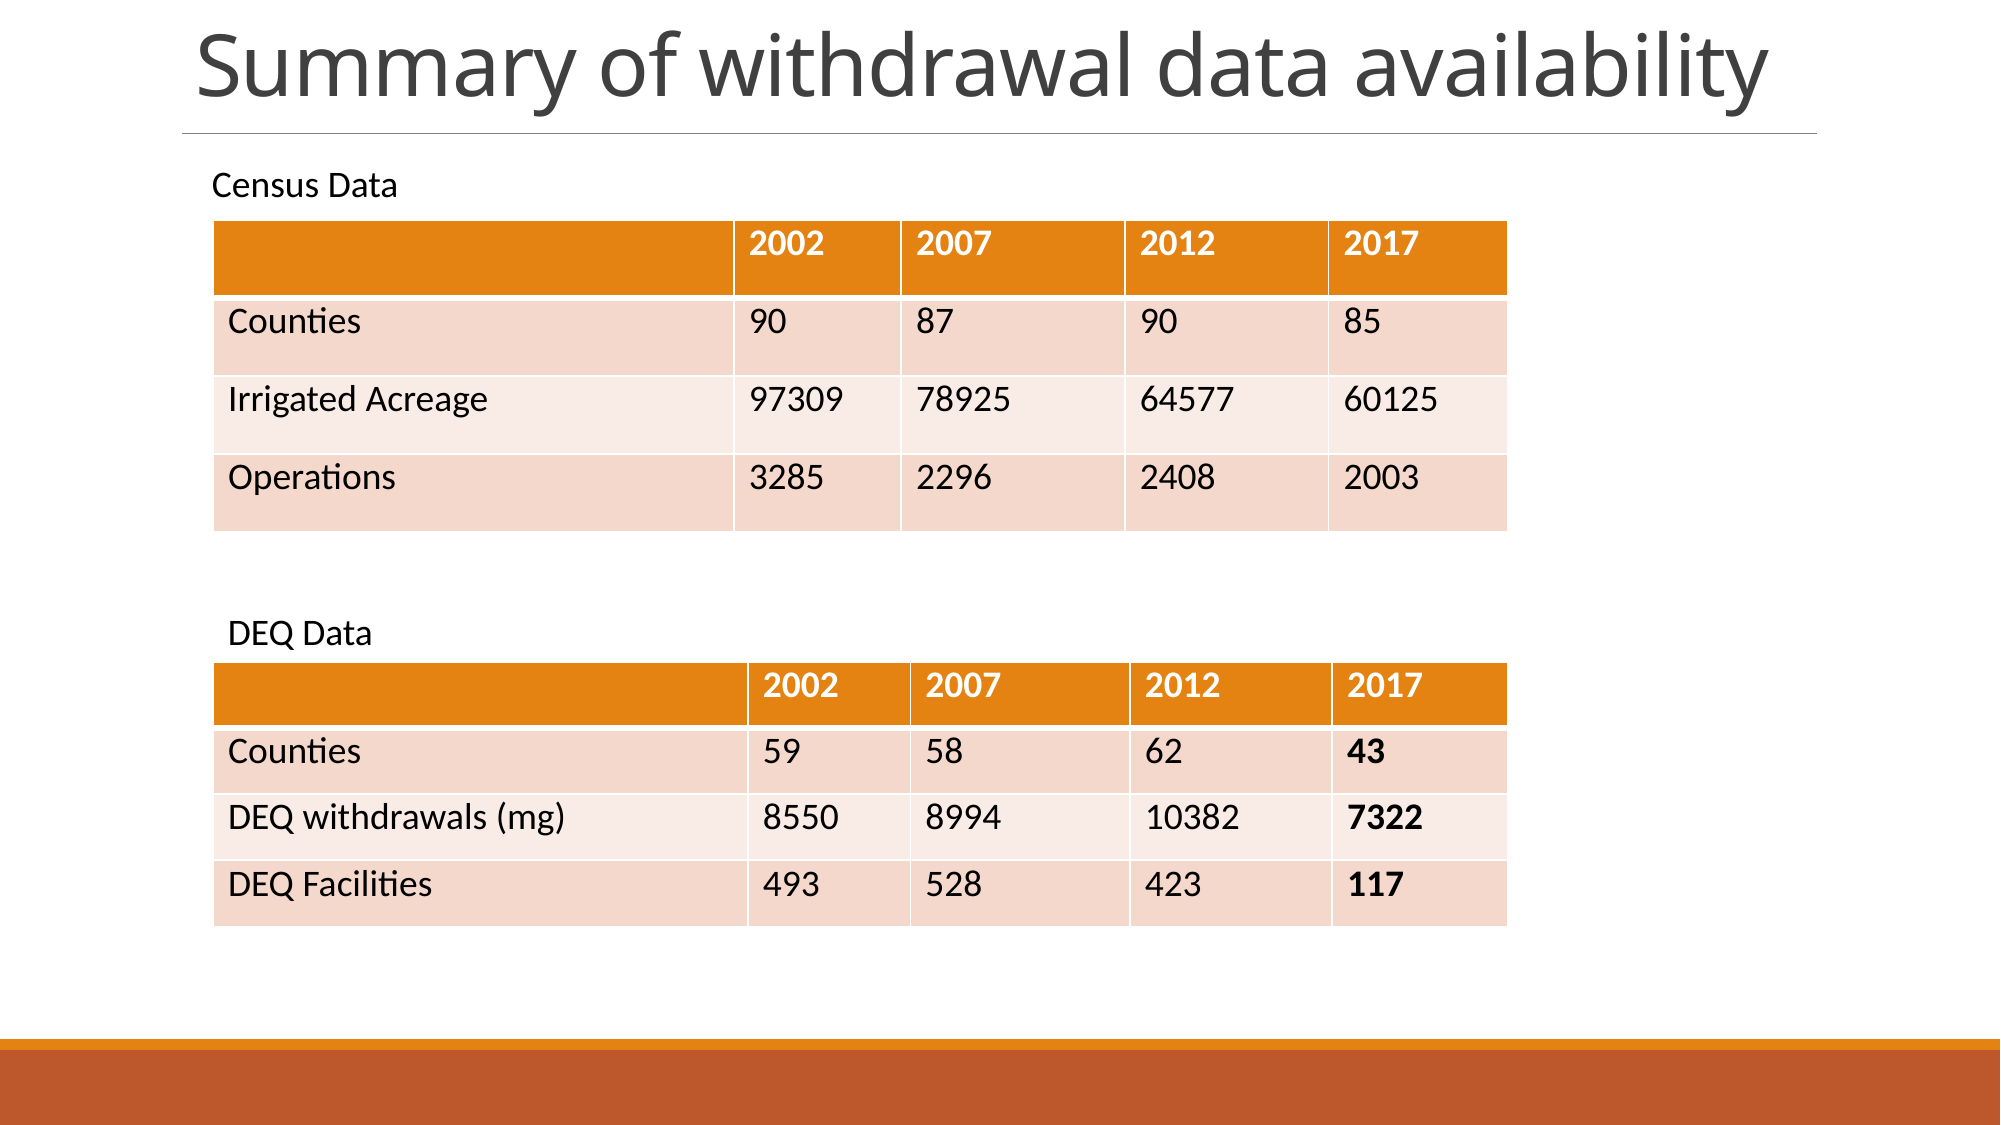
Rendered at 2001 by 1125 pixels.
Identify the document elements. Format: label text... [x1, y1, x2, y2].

table_header 2007 [911, 663, 1129, 725]
title Summary of withdrawal data availability [180, 17, 1830, 122]
table_cell Counties [214, 301, 733, 375]
table_header 2012 [1131, 663, 1331, 725]
table_header 2002 [735, 221, 900, 295]
table_cell 8550 [749, 795, 910, 859]
table_cell 60125 [1329, 377, 1507, 453]
table_cell 59 [749, 731, 910, 793]
table_cell Irrigated Acreage [214, 377, 733, 453]
table_cell 87 [902, 301, 1124, 375]
table_cell 78925 [902, 377, 1124, 453]
table_header [214, 221, 733, 295]
table_header [214, 663, 747, 725]
table_cell 8994 [911, 795, 1129, 859]
text_box Census Data [197, 153, 482, 213]
table_cell 3285 [735, 455, 900, 531]
table_cell Operations [214, 455, 733, 531]
table_header 2012 [1126, 221, 1306, 295]
table_cell 62 [1131, 731, 1331, 793]
table_cell 7322 [1333, 795, 1507, 859]
table_cell 97309 [735, 377, 900, 453]
table_cell DEQ withdrawals (mg) [214, 795, 747, 859]
text_box [1306, 213, 1882, 320]
table_cell 10382 [1131, 795, 1331, 859]
table_cell 58 [911, 731, 1129, 793]
table_cell 423 [1131, 861, 1331, 926]
table_cell 85 [1329, 320, 1507, 375]
table_cell 64577 [1126, 377, 1328, 453]
table_header 2017 [1333, 663, 1507, 725]
table_cell Counties [214, 731, 747, 793]
table_cell 90 [1126, 301, 1328, 375]
table_cell 2296 [902, 455, 1124, 531]
table_cell 43 [1333, 731, 1507, 793]
table_cell 493 [749, 861, 910, 926]
table_header 2007 [902, 221, 1124, 295]
table_cell 528 [911, 861, 1129, 926]
table_cell 2408 [1126, 455, 1328, 531]
text_box DEQ Data [213, 600, 498, 661]
table_header 2002 [749, 663, 910, 725]
table_cell 117 [1333, 861, 1507, 926]
table_cell 2003 [1329, 455, 1507, 531]
table_cell DEQ Facilities [214, 861, 747, 926]
table_cell 90 [735, 301, 900, 375]
